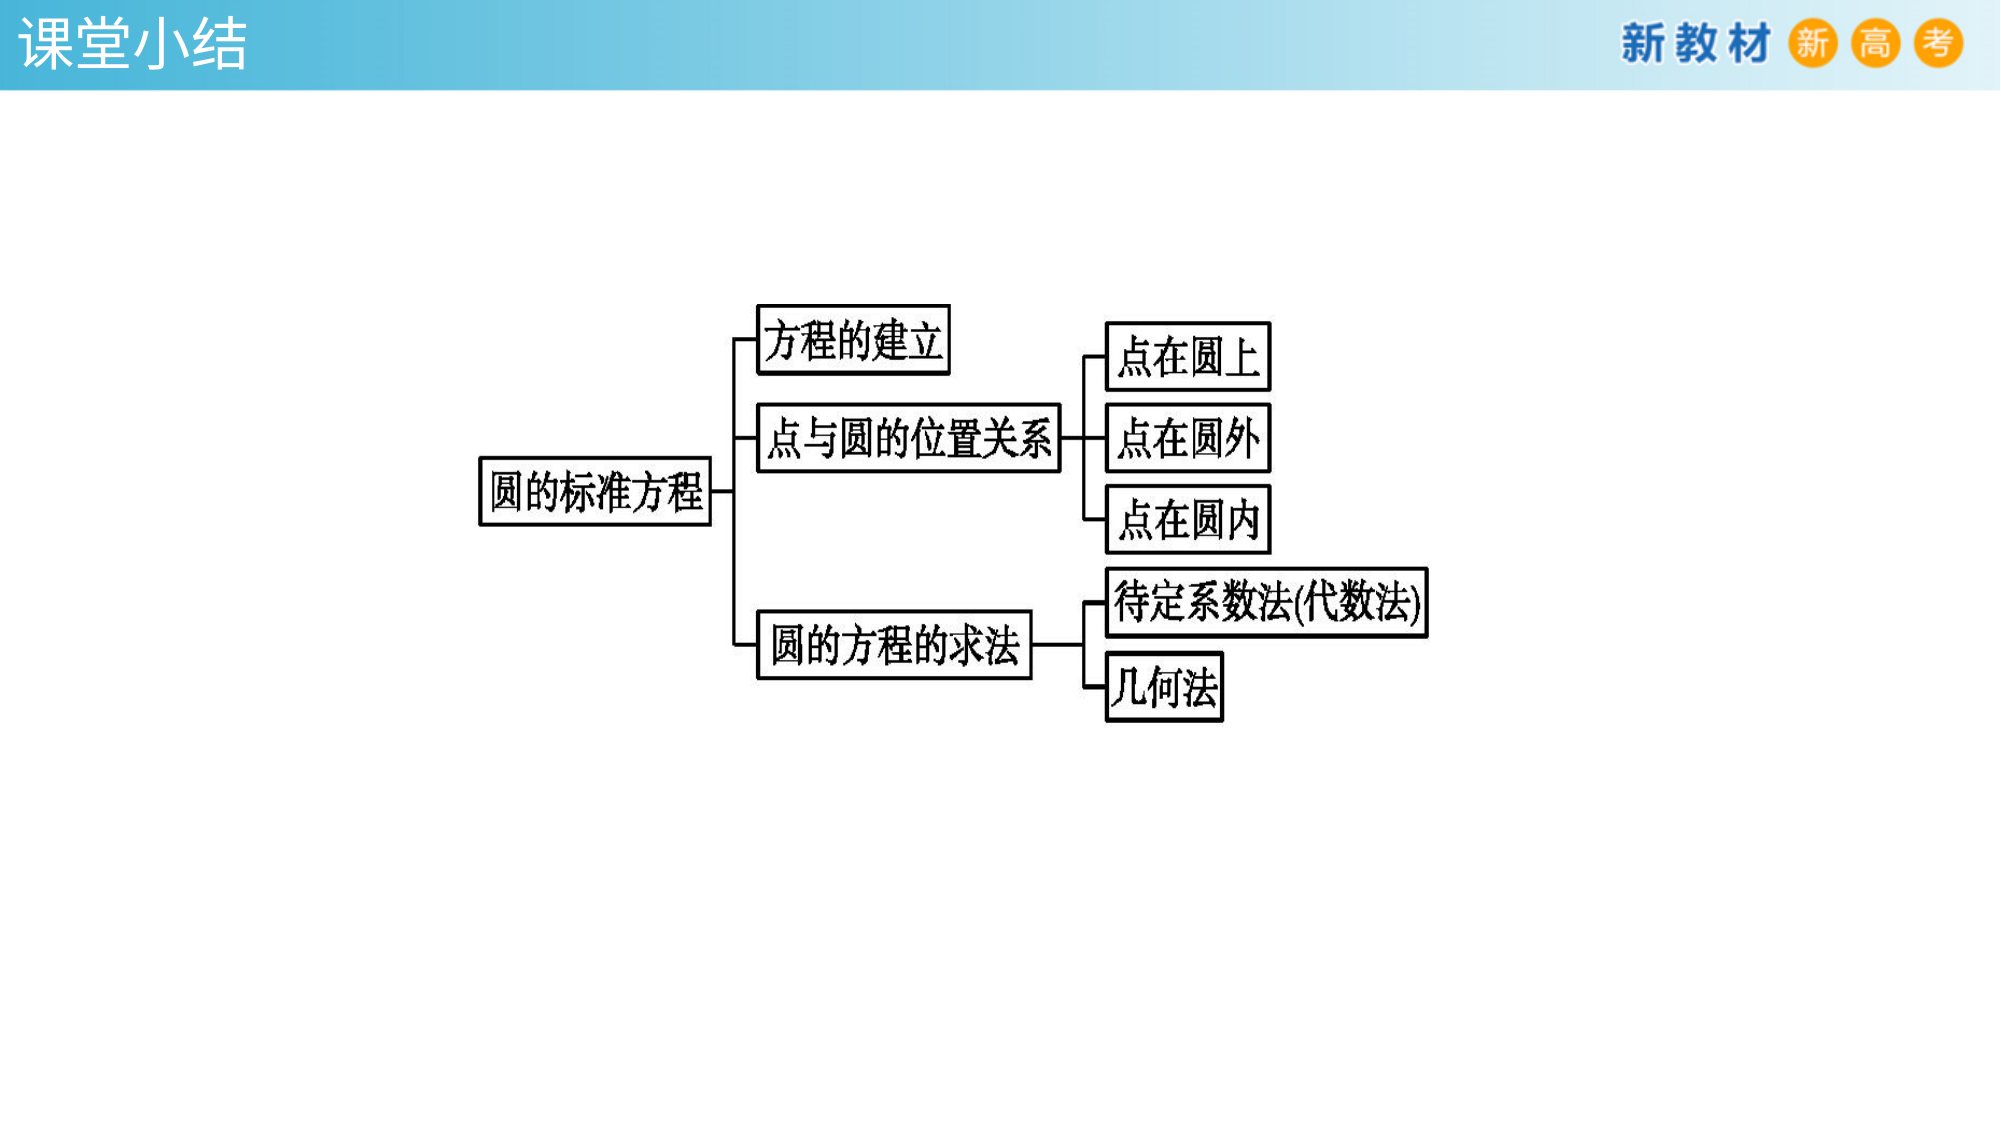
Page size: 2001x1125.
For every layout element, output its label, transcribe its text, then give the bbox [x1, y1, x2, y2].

text_box 课堂小结 [1, 0, 265, 85]
picture [0, 0, 2001, 1125]
